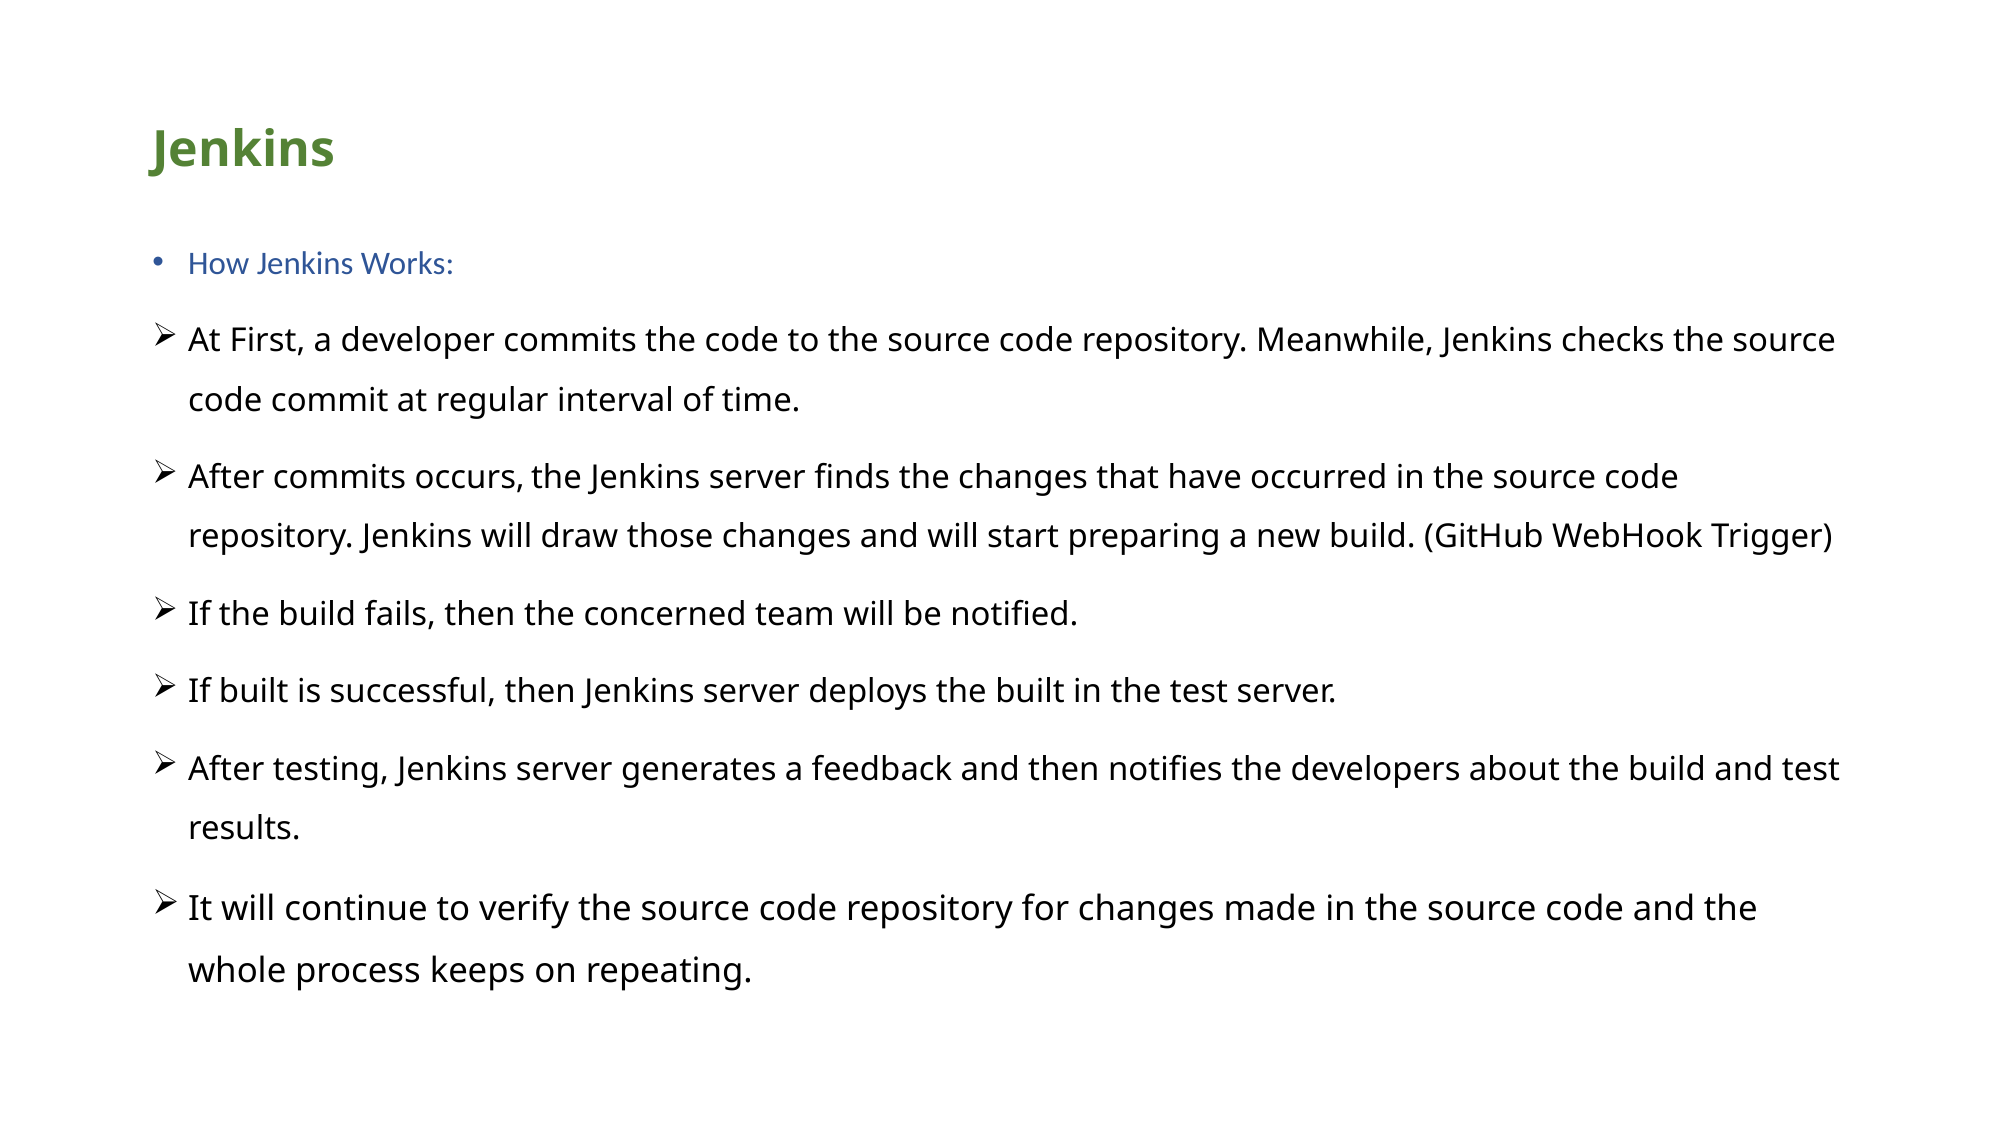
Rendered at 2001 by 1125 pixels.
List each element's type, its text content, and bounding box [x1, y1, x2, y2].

title Jenkins [137, 59, 1863, 214]
list How Jenkins Works: At First, a developer commits the code to the source code repository. Meanwhile, Jenkins checks the source code commit at regular interval of time. After commits occurs, the Jenkins server finds the changes that have occurred in the source code repository. Jenkins will draw those changes and will start preparing a new build. (GitHub WebHook Trigger) If the build fails, then the concerned team will be notified. If built is successful, then Jenkins server deploys the built in the test server. After testing, Jenkins server generates a feedback and then notifies the developers about the build and test results. It will continue to verify the source code repository for changes made in the source code and the whole process keeps on repeating. [137, 214, 1863, 1014]
